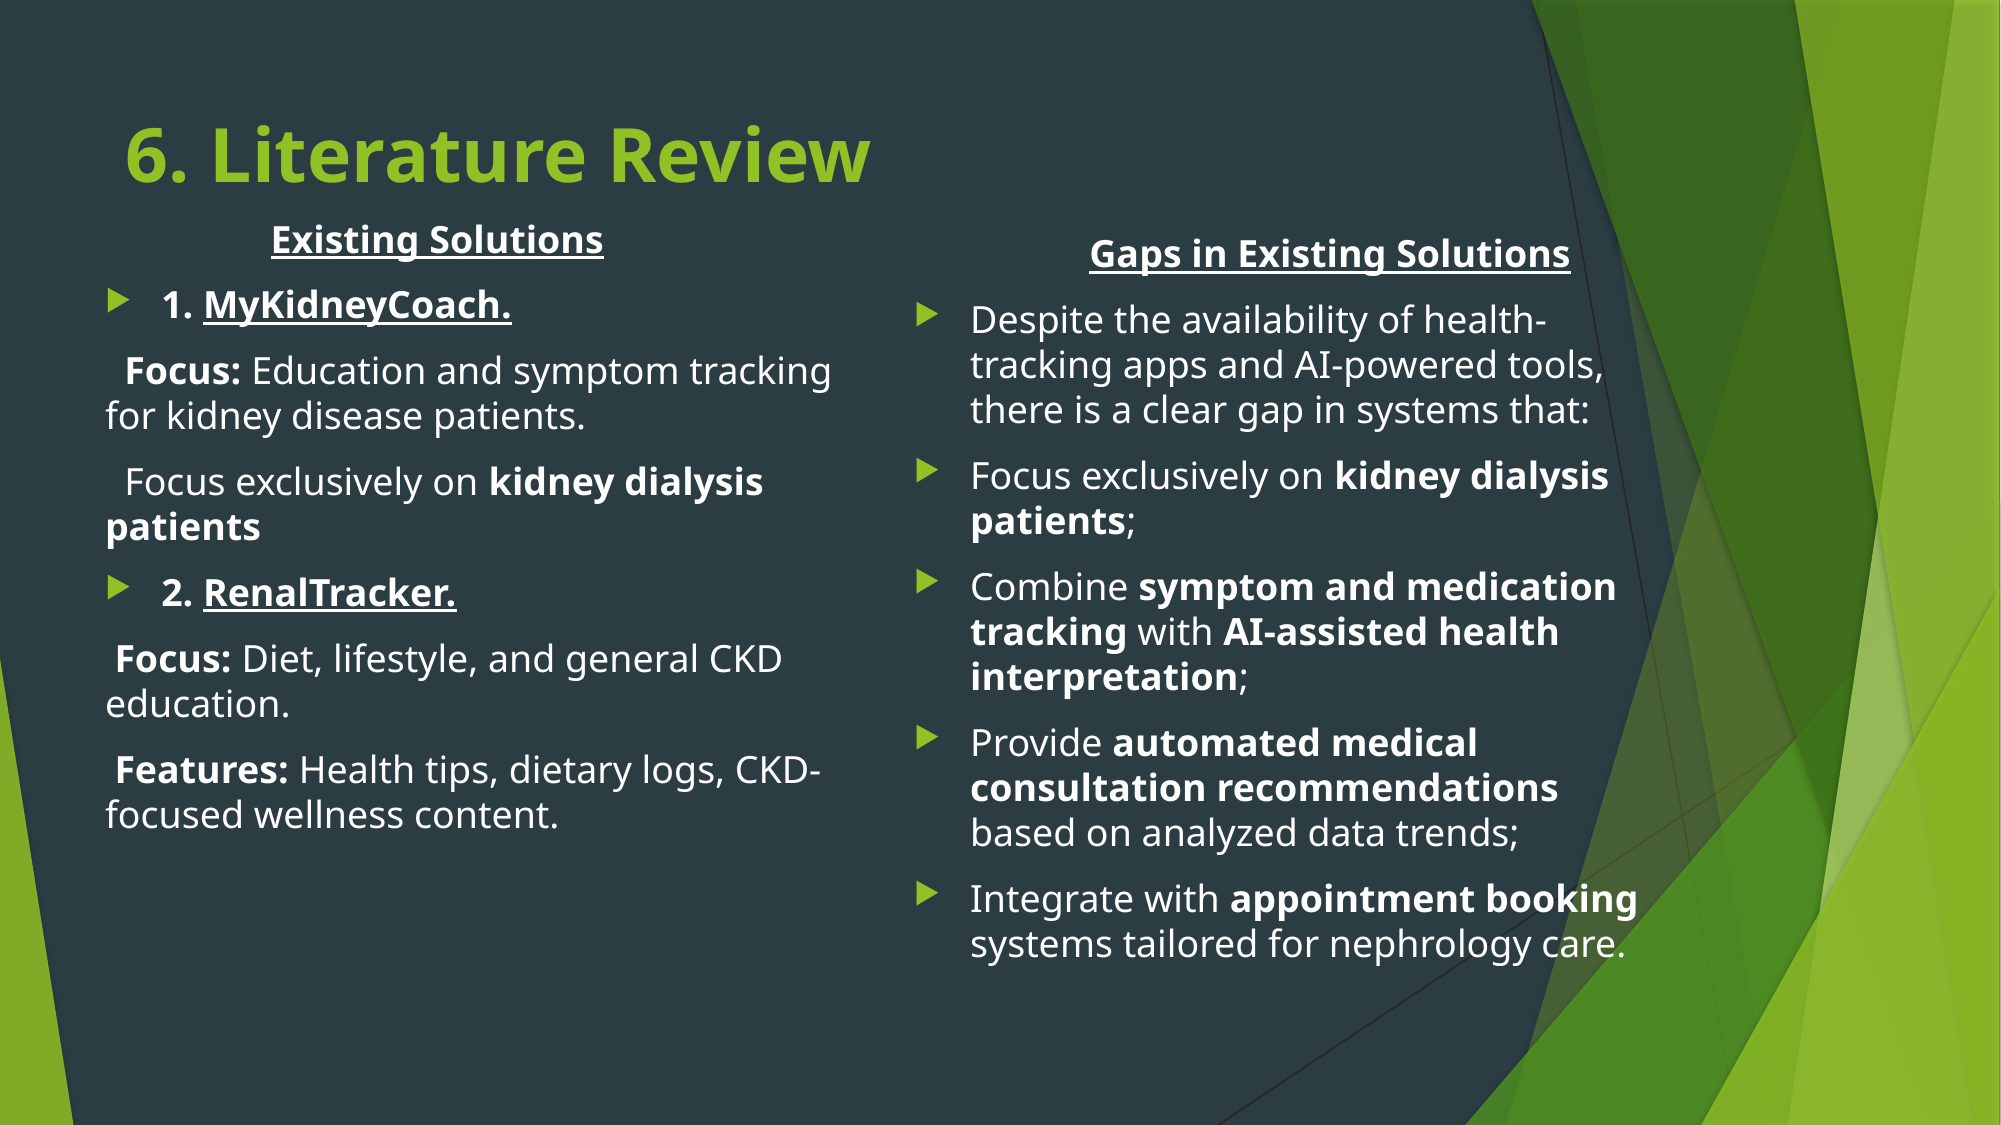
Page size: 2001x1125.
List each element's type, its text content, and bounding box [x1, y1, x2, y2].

text_box Existing Solutions 1. MyKidneyCoach. Focus: Education and symptom tracking for kidney disease patients. Focus exclusively on kidney dialysis patients 2. RenalTracker. Focus: Diet, lifestyle, and general CKD education. Features: Health tips, dietary logs, CKD-focused wellness content. [90, 208, 868, 965]
text_box Gaps in Existing Solutions Despite the availability of health-tracking apps and AI-powered tools, there is a clear gap in systems that: Focus exclusively on kidney dialysis patients; Combine symptom and medication tracking with AI-assisted health interpretation; Provide automated medical consultation recommendations based on analyzed data trends; Integrate with appointment booking systems tailored for nephrology care. [899, 222, 1676, 980]
text_box 6. Literature Review [111, 99, 1522, 317]
